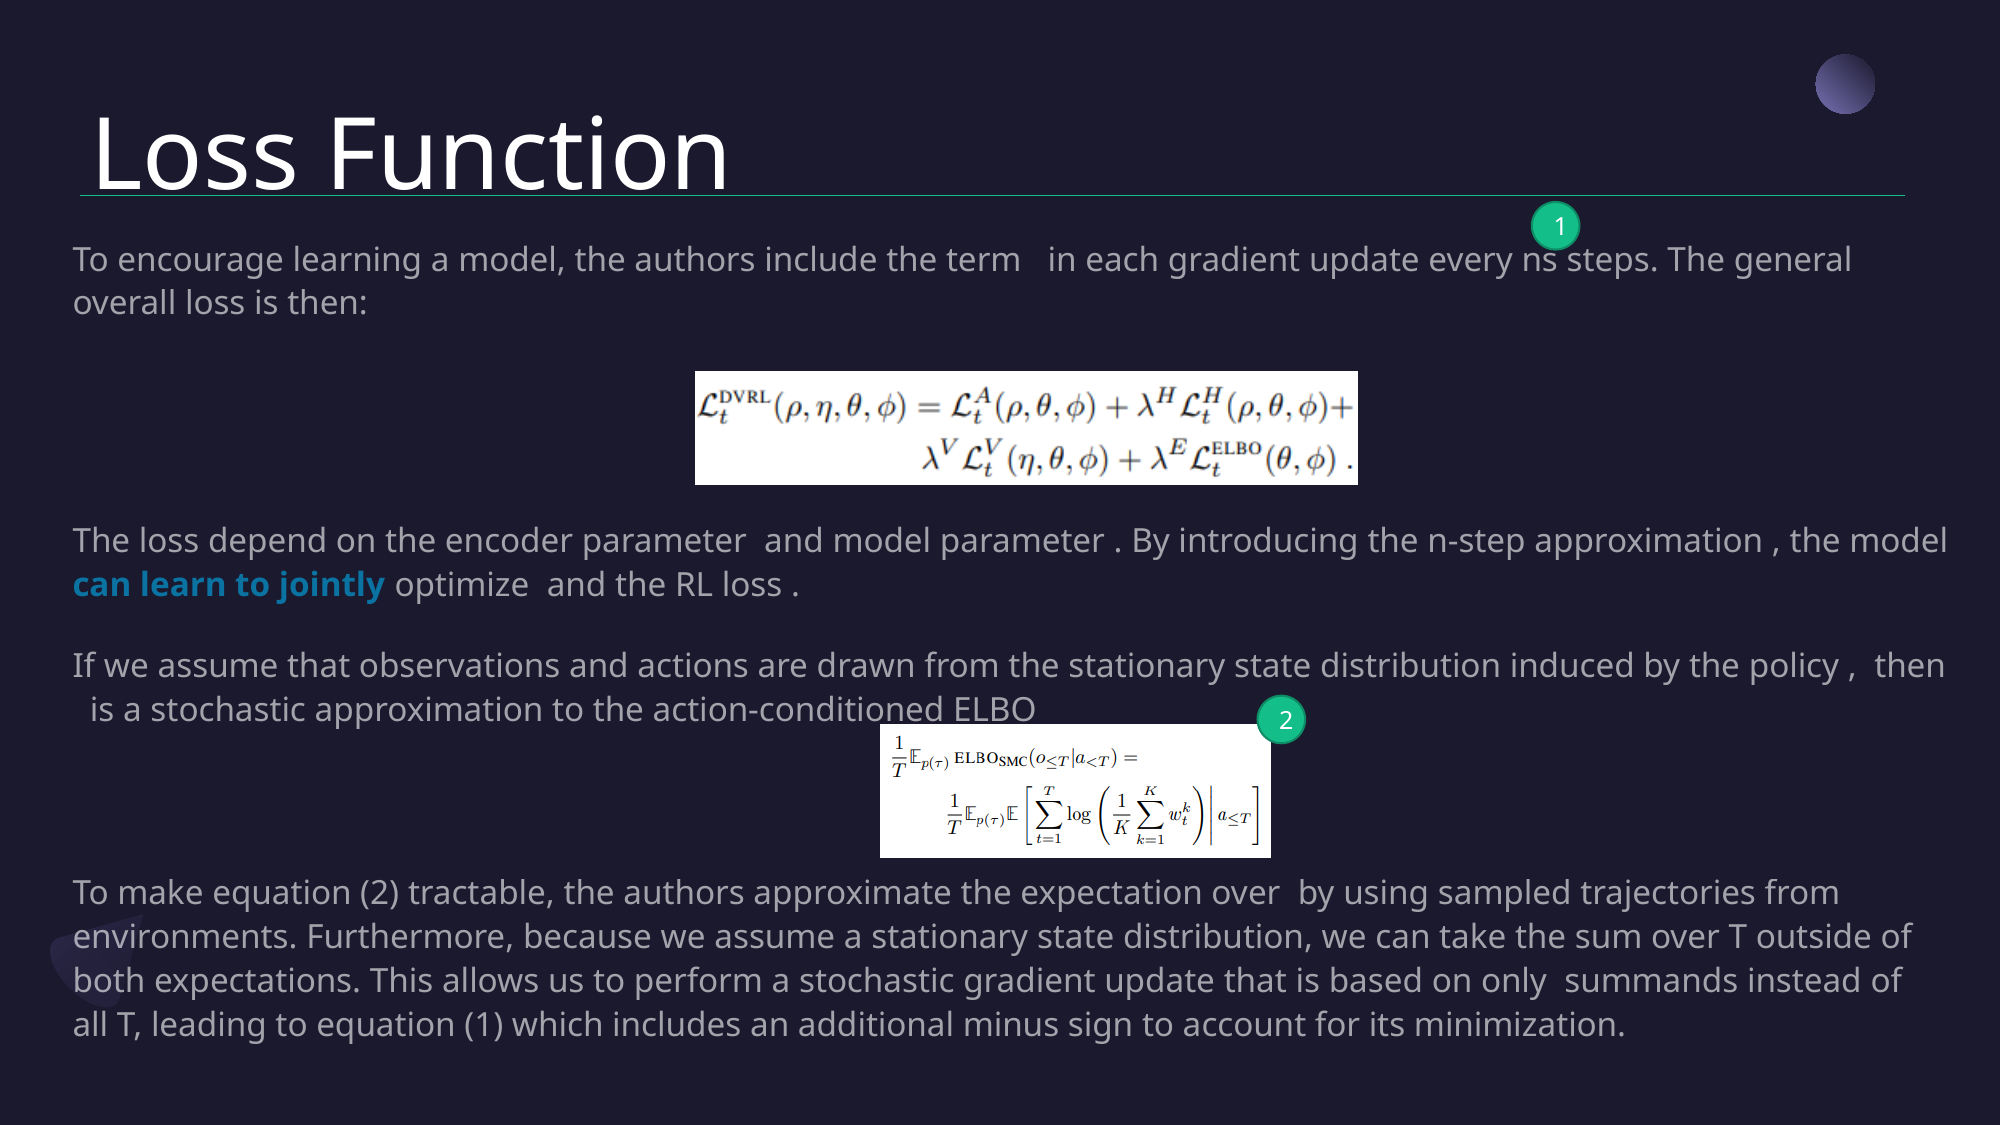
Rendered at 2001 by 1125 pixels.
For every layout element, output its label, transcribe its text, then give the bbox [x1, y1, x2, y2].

picture [695, 371, 1358, 485]
text_box 1 [1530, 200, 1581, 251]
picture [880, 724, 1271, 858]
title Loss Function [90, 90, 1910, 309]
text_box 2 [1256, 694, 1307, 745]
